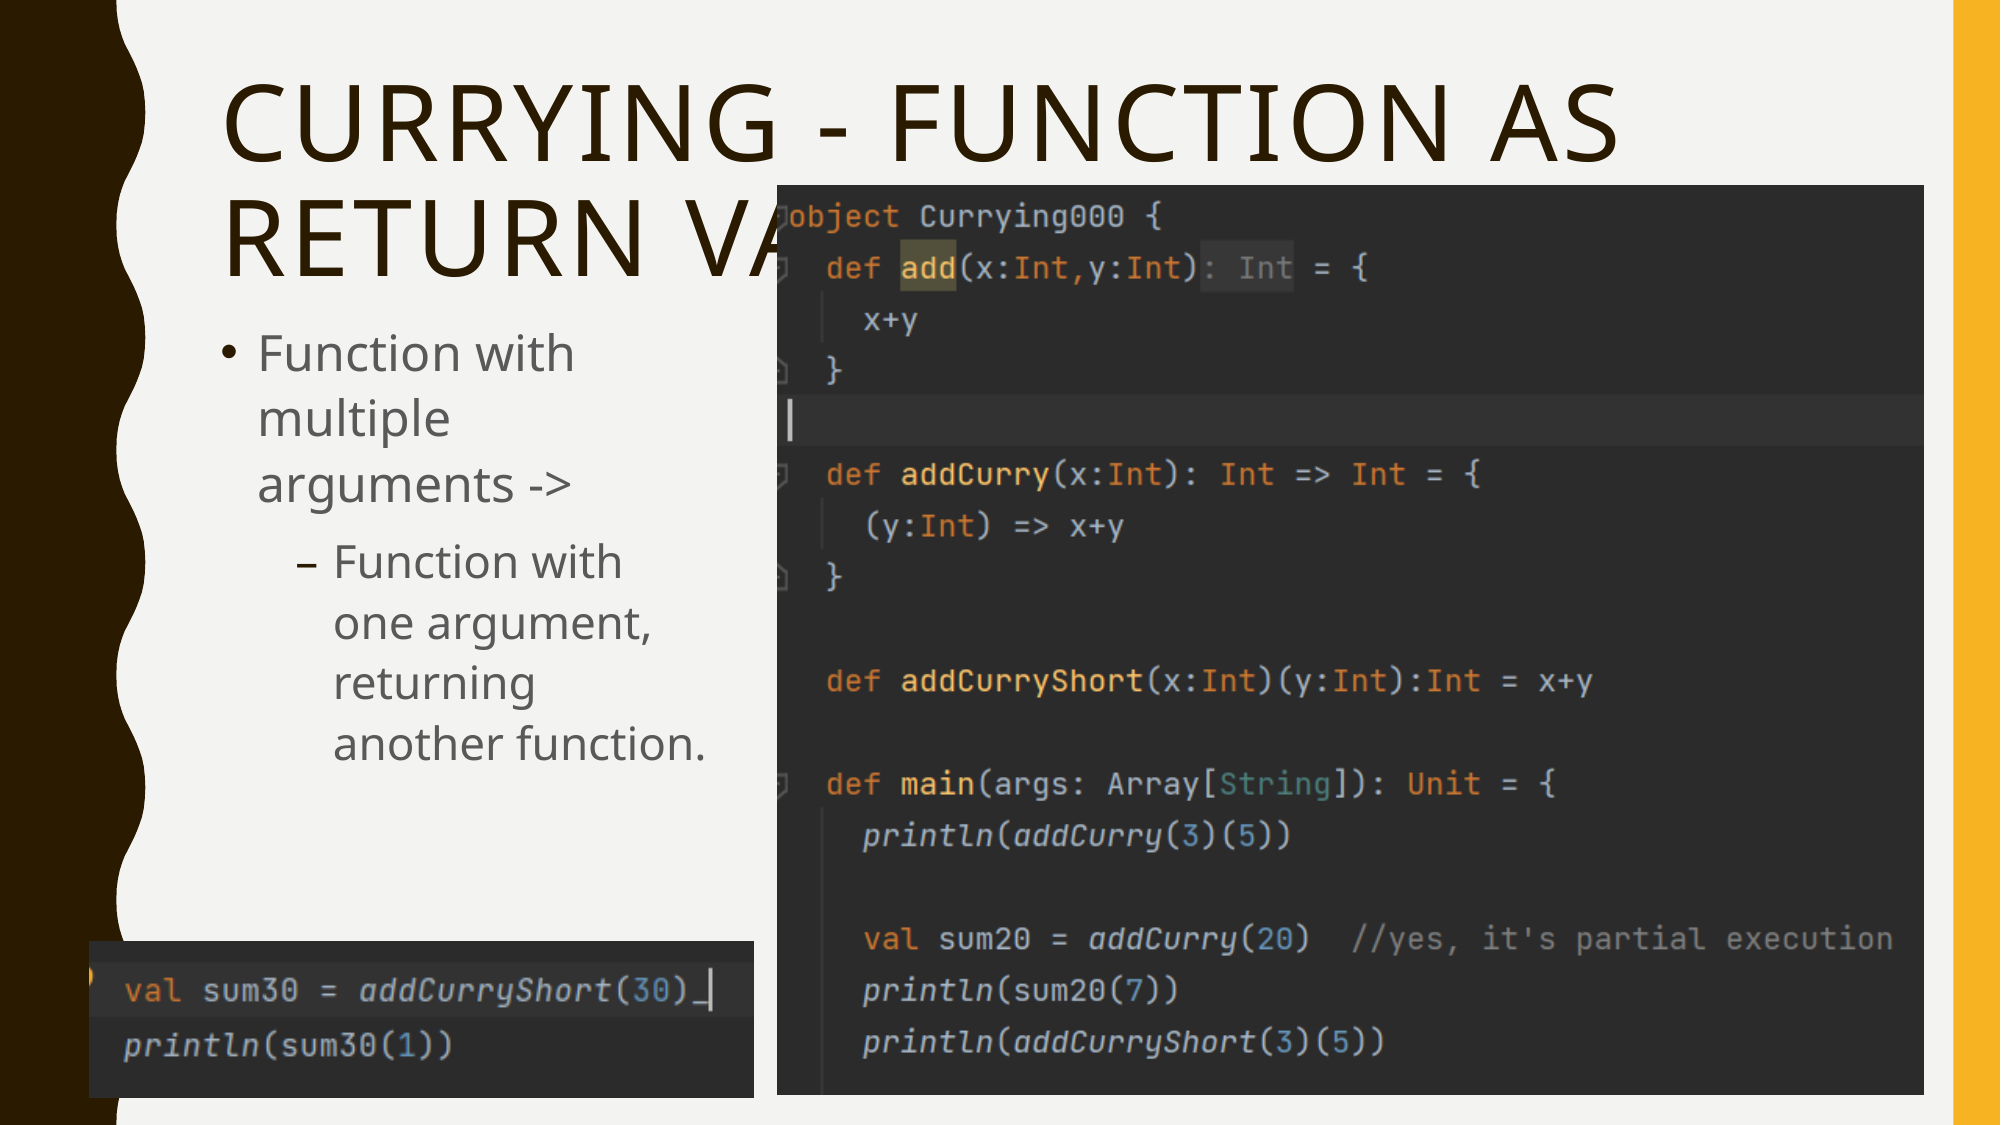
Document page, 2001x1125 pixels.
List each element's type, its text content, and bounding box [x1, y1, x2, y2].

title Currying - function as return value [205, 62, 1875, 308]
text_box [1023, 1005, 1155, 1009]
slide_number 20 [1412, 1095, 1875, 1103]
picture [89, 941, 754, 1098]
picture [777, 185, 1924, 1095]
list Function with multiple arguments -> Function with one argument, returning another function. [205, 307, 729, 941]
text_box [1391, 937, 1833, 1064]
